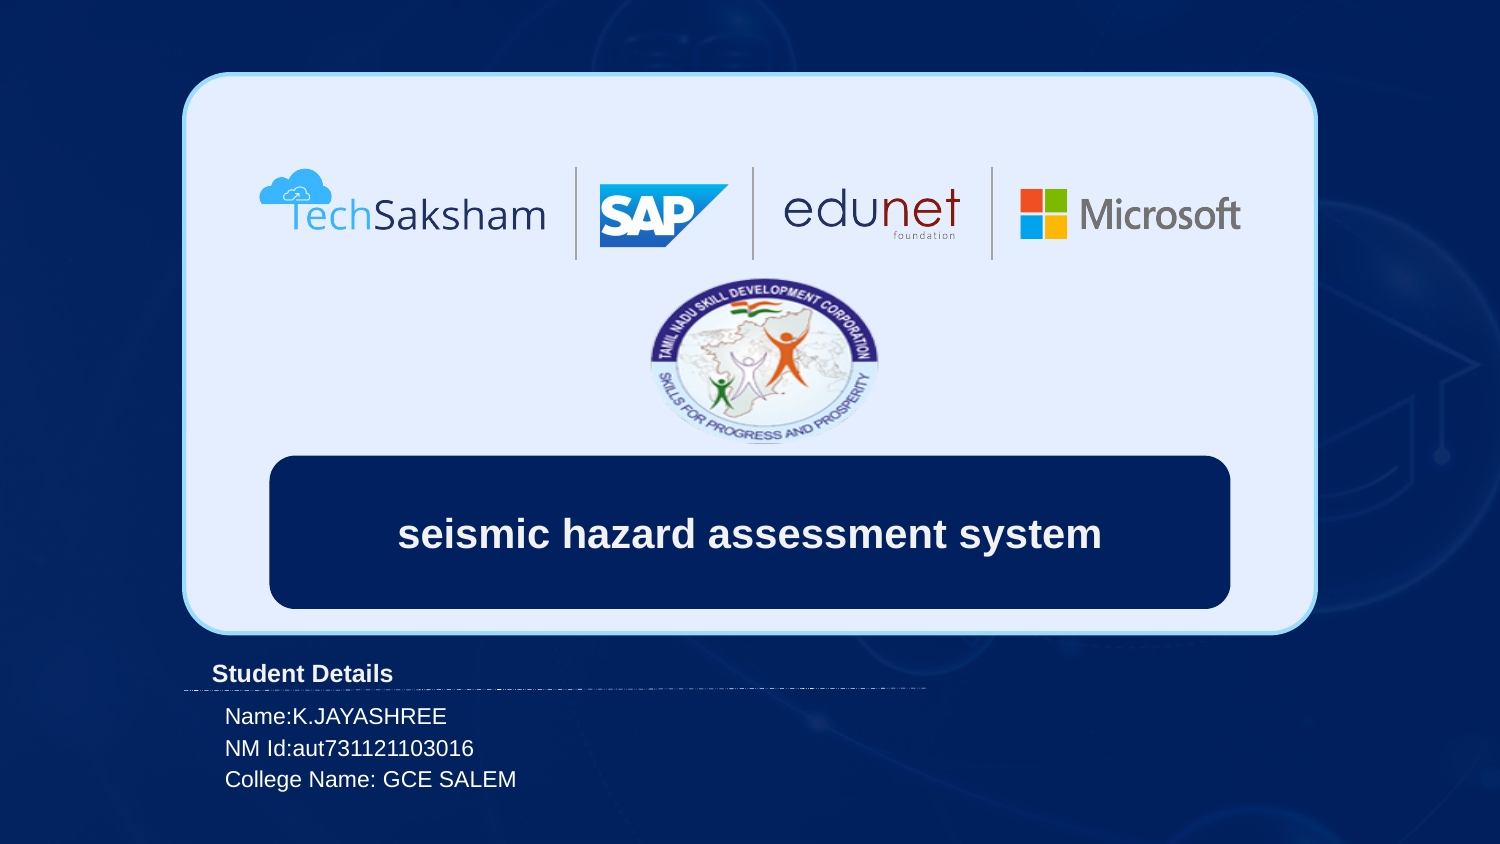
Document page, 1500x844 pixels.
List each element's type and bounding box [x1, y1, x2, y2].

text_box [253, 160, 1247, 260]
text_box [183, 687, 928, 691]
text_box [0, 0, 1500, 844]
picture [645, 273, 883, 447]
